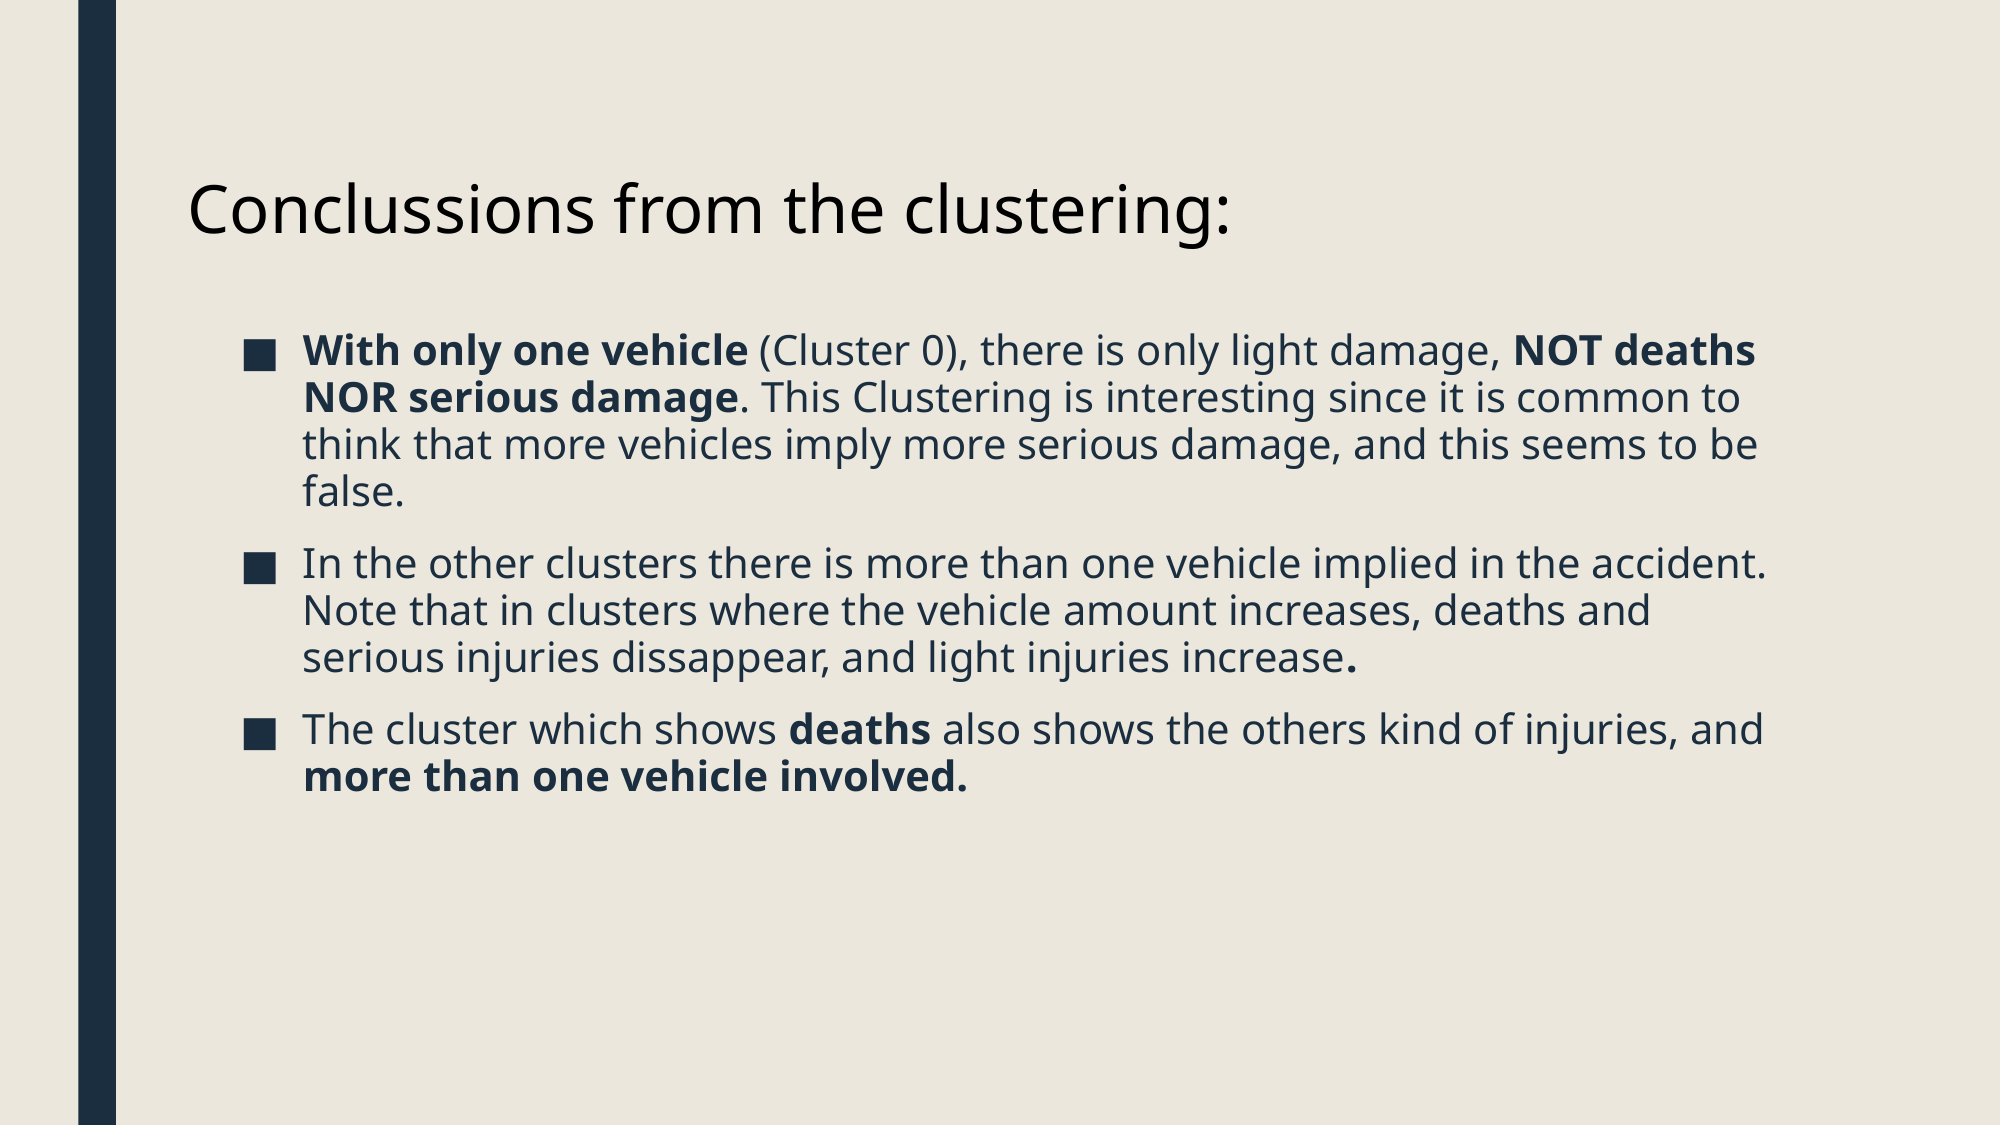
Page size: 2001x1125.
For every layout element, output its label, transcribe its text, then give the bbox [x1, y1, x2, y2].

list With only one vehicle (Cluster 0), there is only light damage, NOT deaths NOR serious damage. This Clustering is interesting since it is common to think that more vehicles imply more serious damage, and this seems to be false. In the other clusters there is more than one vehicle implied in the accident. Note that in clusters where the vehicle amount increases, deaths and serious injuries dissappear, and light injuries increase. The cluster which shows deaths also shows the others kind of injuries, and more than one vehicle involved. [225, 320, 1800, 908]
text_box Conclussions from the clustering: [173, 159, 1249, 254]
